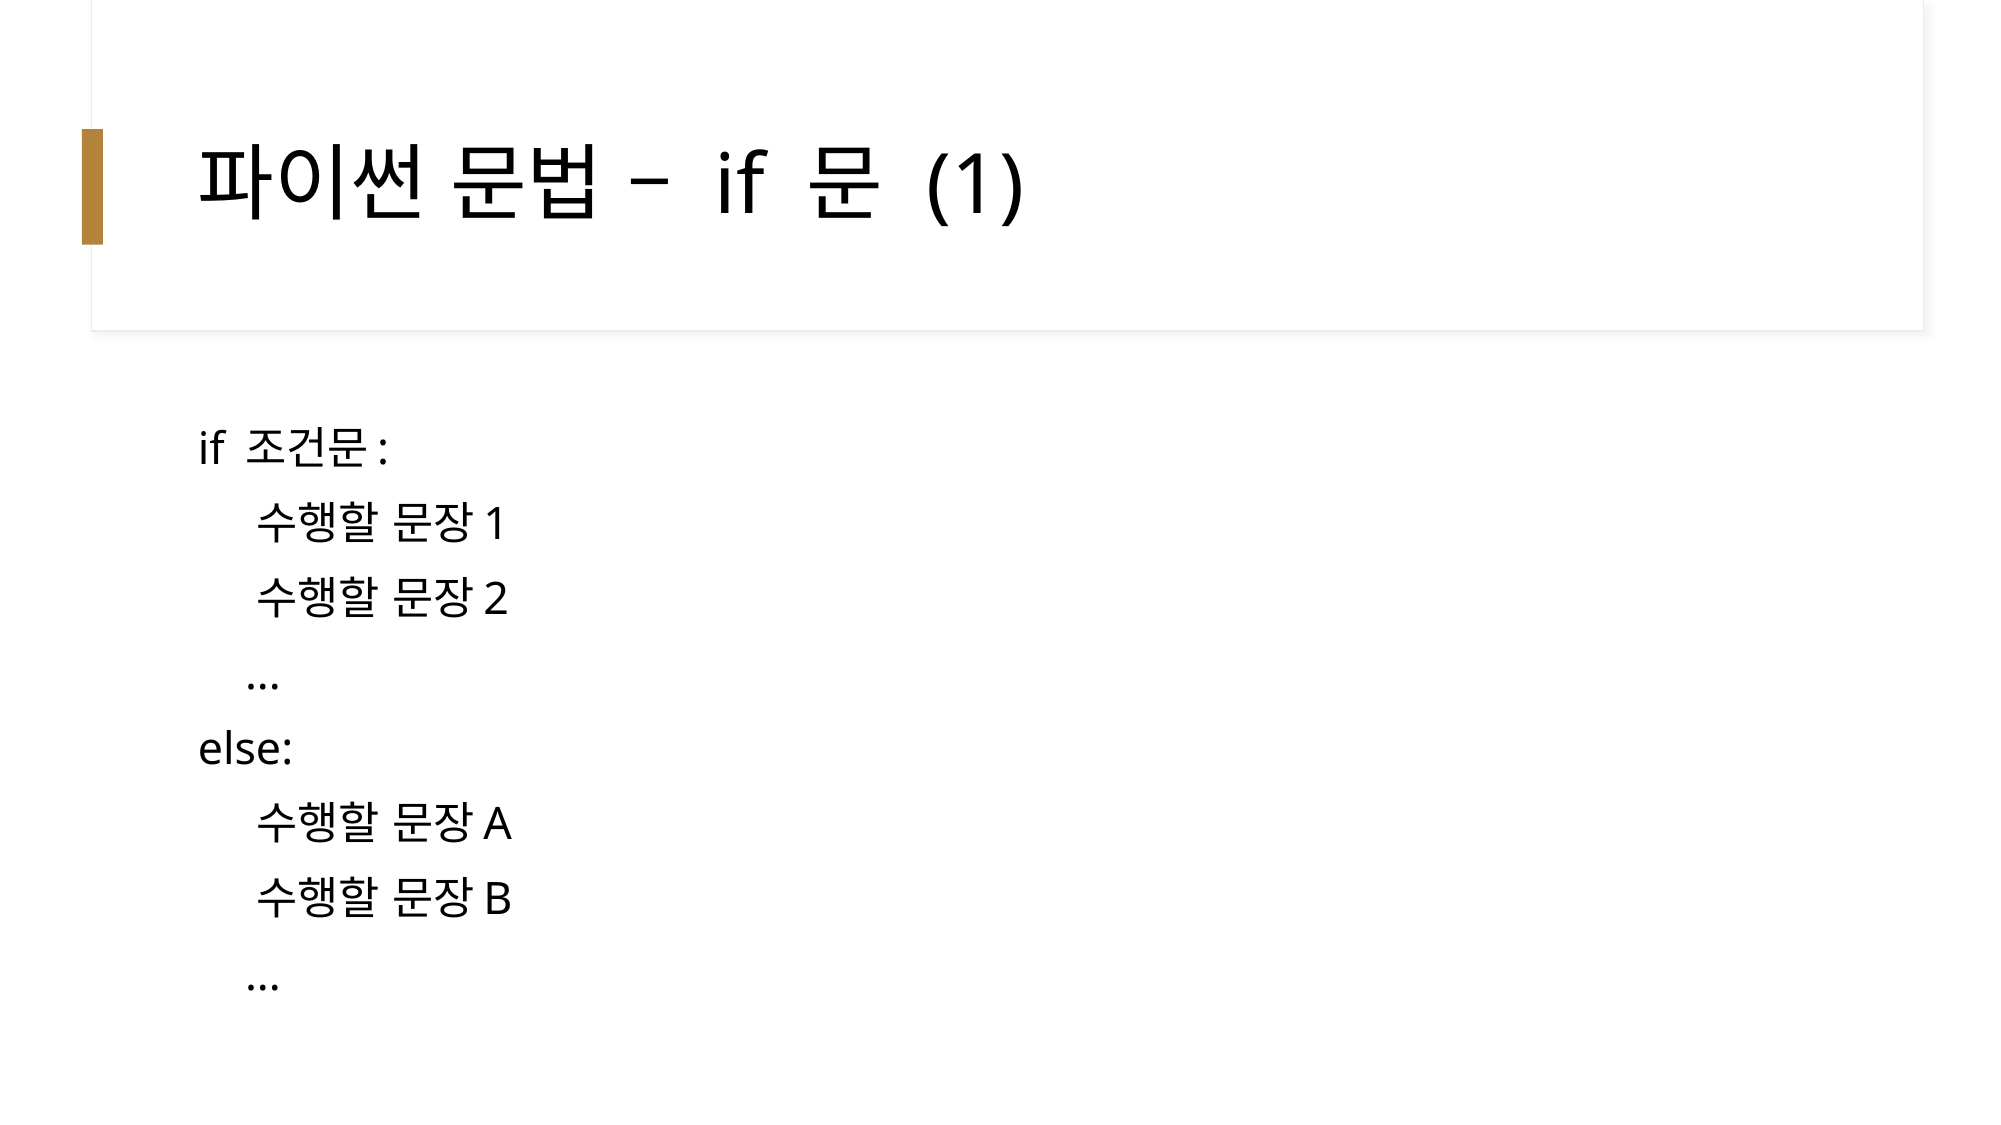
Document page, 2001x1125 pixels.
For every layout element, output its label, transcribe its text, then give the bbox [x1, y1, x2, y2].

title 파이썬 문법 – if 문 (1) [183, 90, 1851, 284]
list if 조건문: 수행할 문장1 수행할 문장2 ... else: 수행할 문장A 수행할 문장B ... [183, 406, 1851, 1013]
